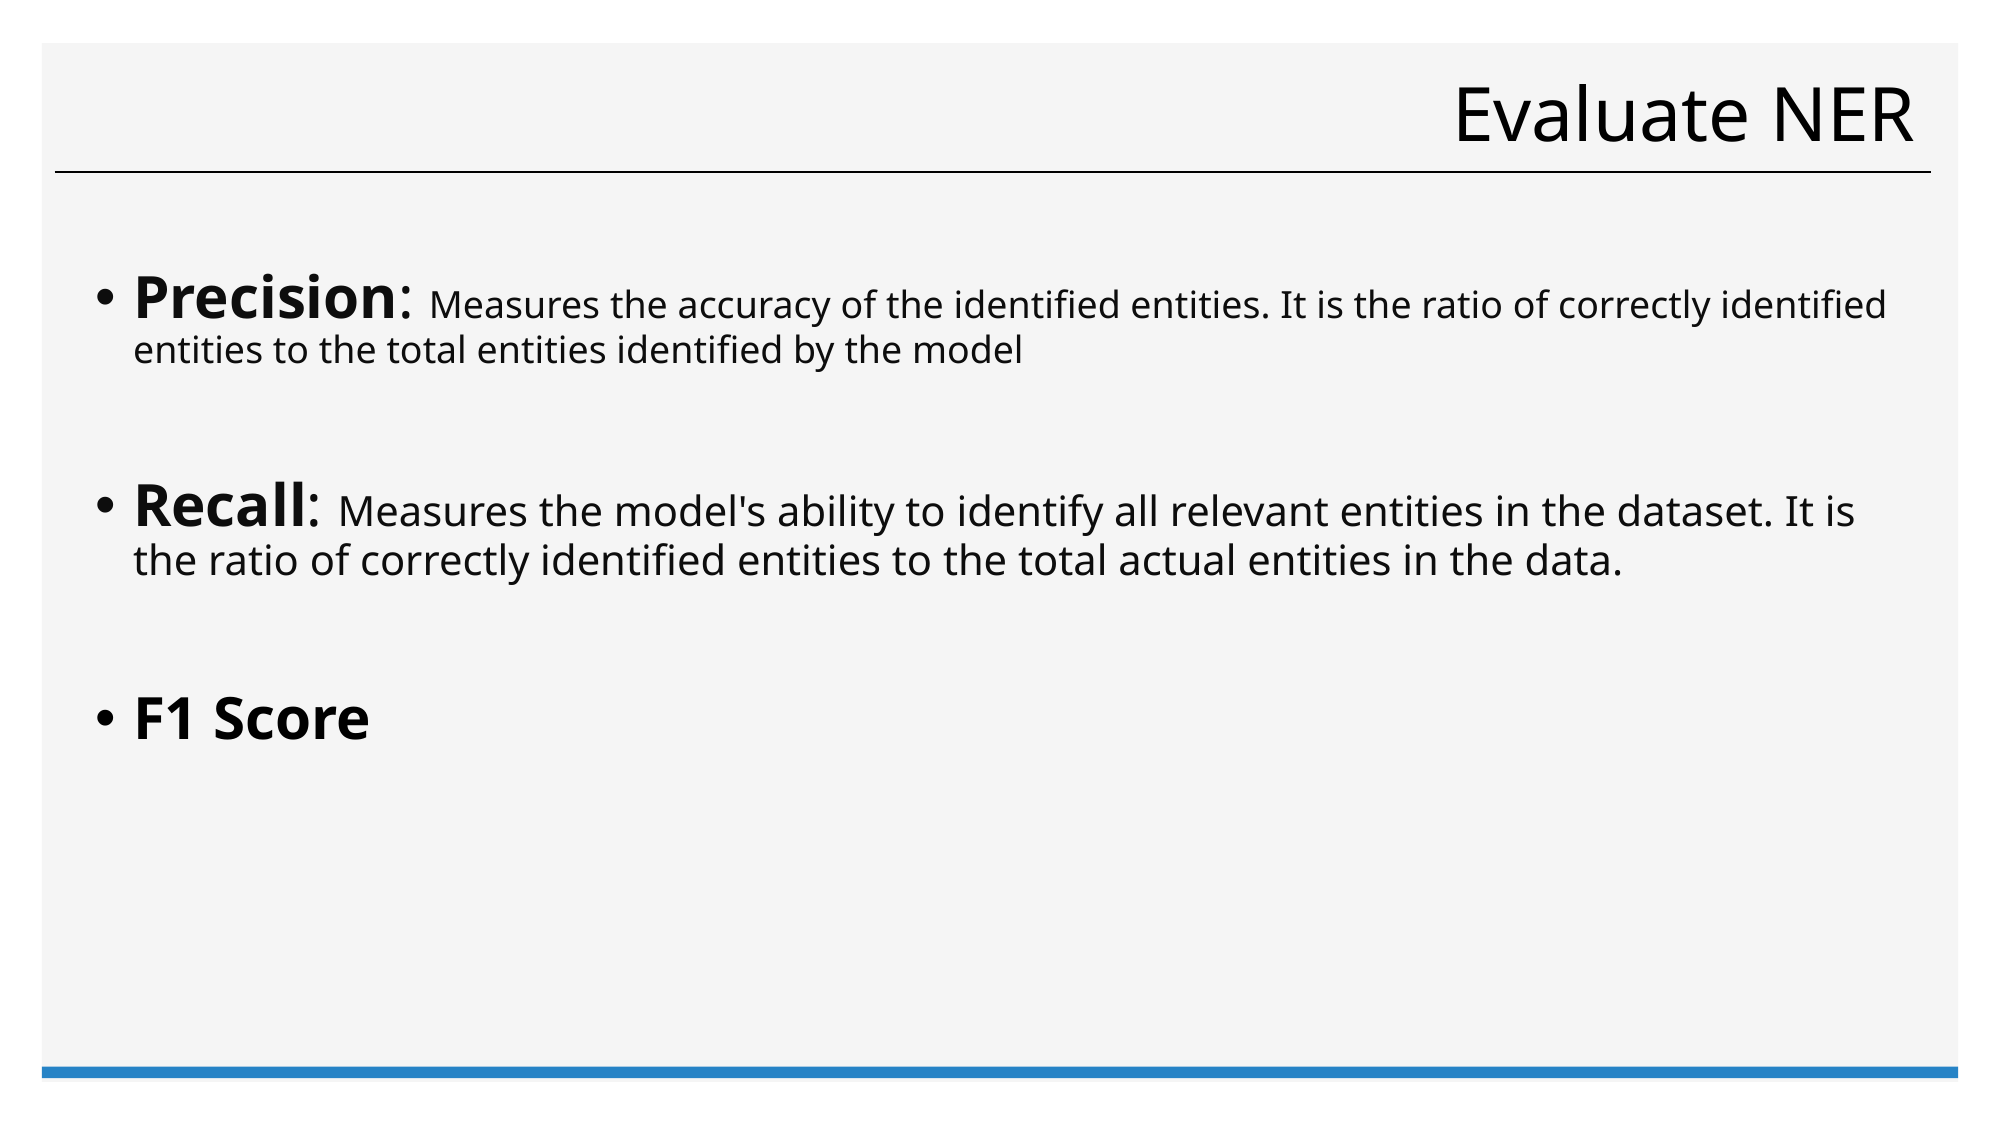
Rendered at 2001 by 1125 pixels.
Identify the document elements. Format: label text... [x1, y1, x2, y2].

text_box Precision: Measures the accuracy of the identified entities. It is the ratio of correctly identified entities to the total entities identified by the model Recall: Measures the model's ability to identify all relevant entities in the dataset. It is the ratio of correctly identified entities to the total actual entities in the data. F1 Score [80, 261, 1909, 790]
title Evaluate NER [555, 62, 1931, 173]
